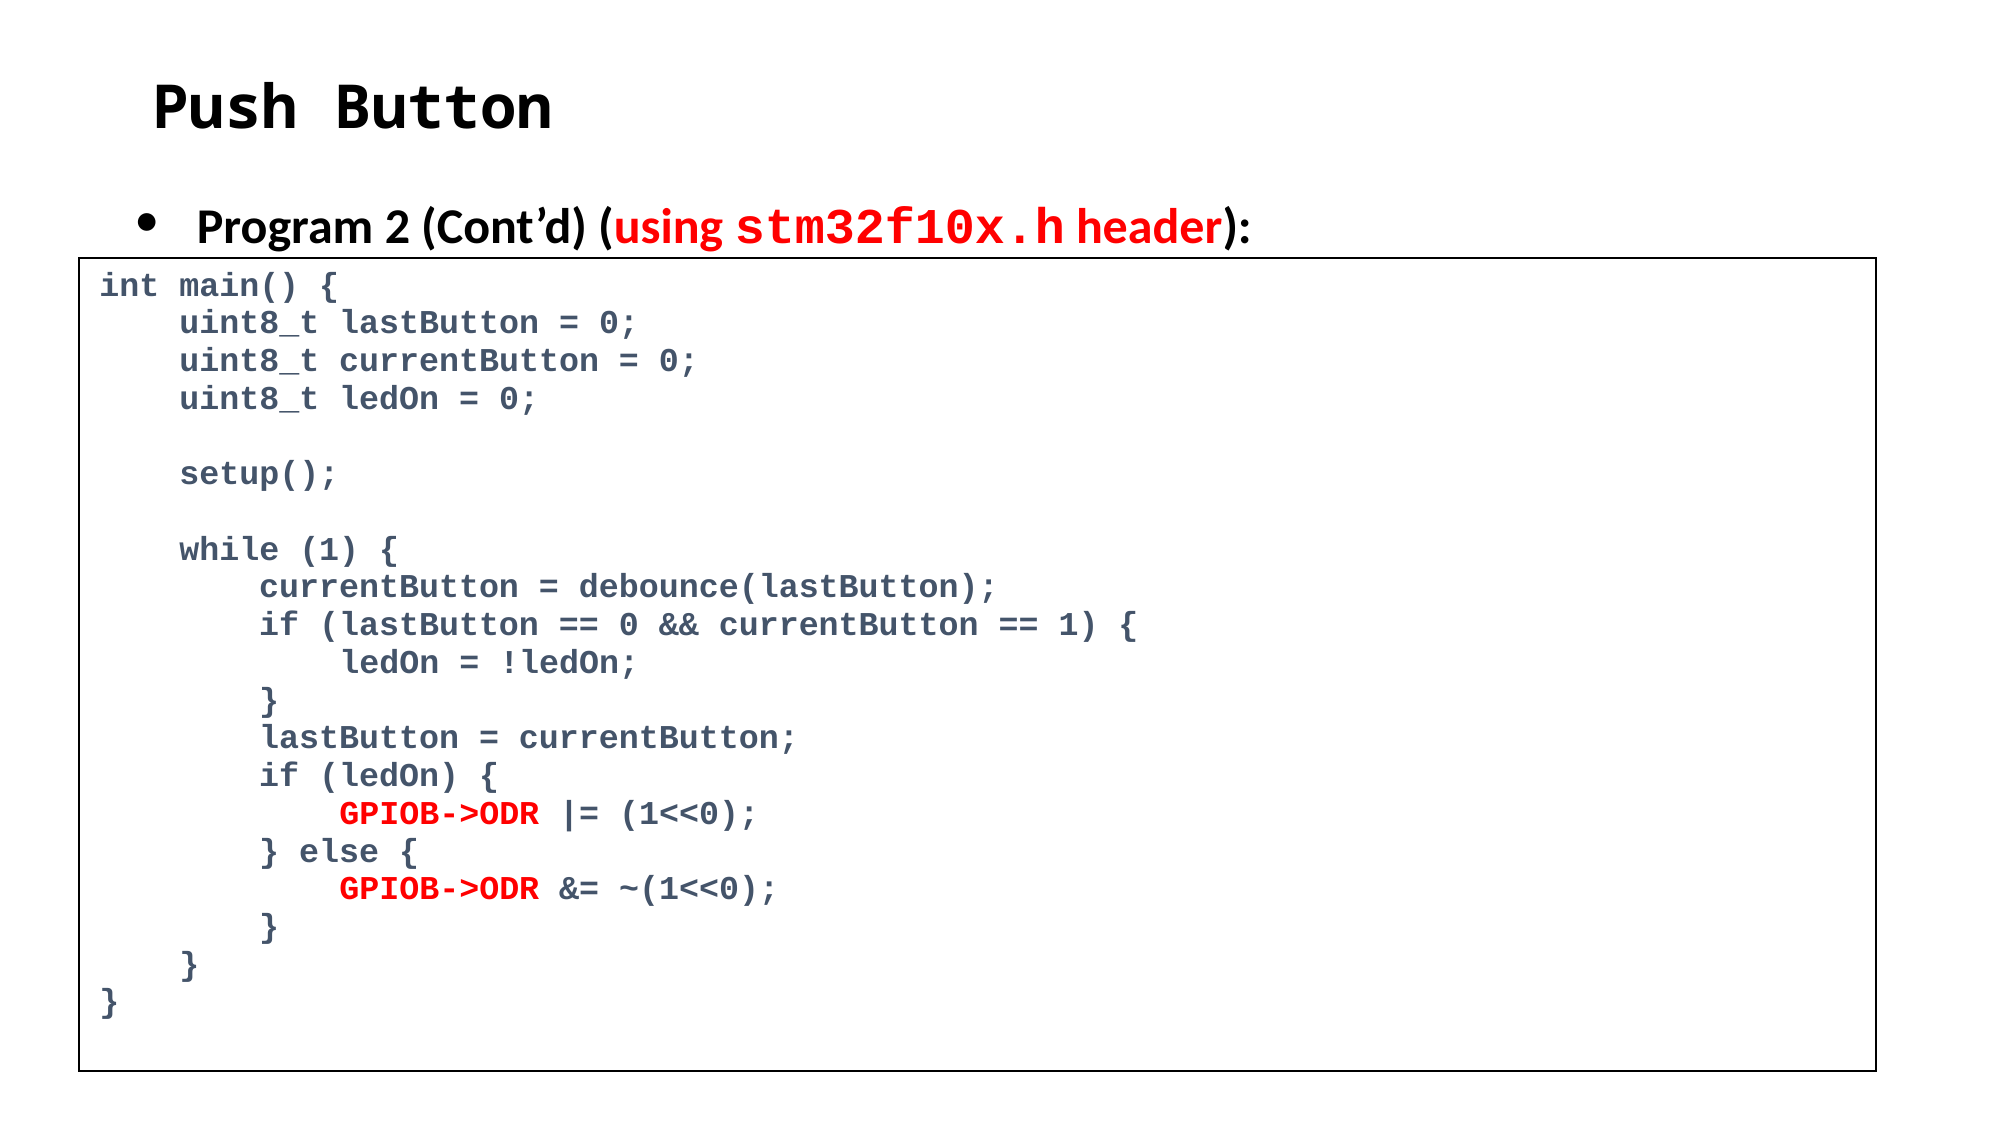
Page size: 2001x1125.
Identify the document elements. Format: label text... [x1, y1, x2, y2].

title Push Button [137, 59, 1863, 149]
text_box Program 2 (Cont’d) (using stm32f10x.h header): [101, 184, 1876, 257]
table_header int main() { uint8_t lastButton = 0; uint8_t currentButton = 0; uint8_t ledOn = 0; setup(); while (1) { currentButton = debounce(lastButton); if (lastButton == 0 && currentButton == 1) { ledOn = !ledOn; } lastButton = currentButton; if (ledOn) { GPIOB->ODR |= (1<<0); } else { GPIOB->ODR &= ~(1<<0); } } } [80, 259, 1875, 1070]
